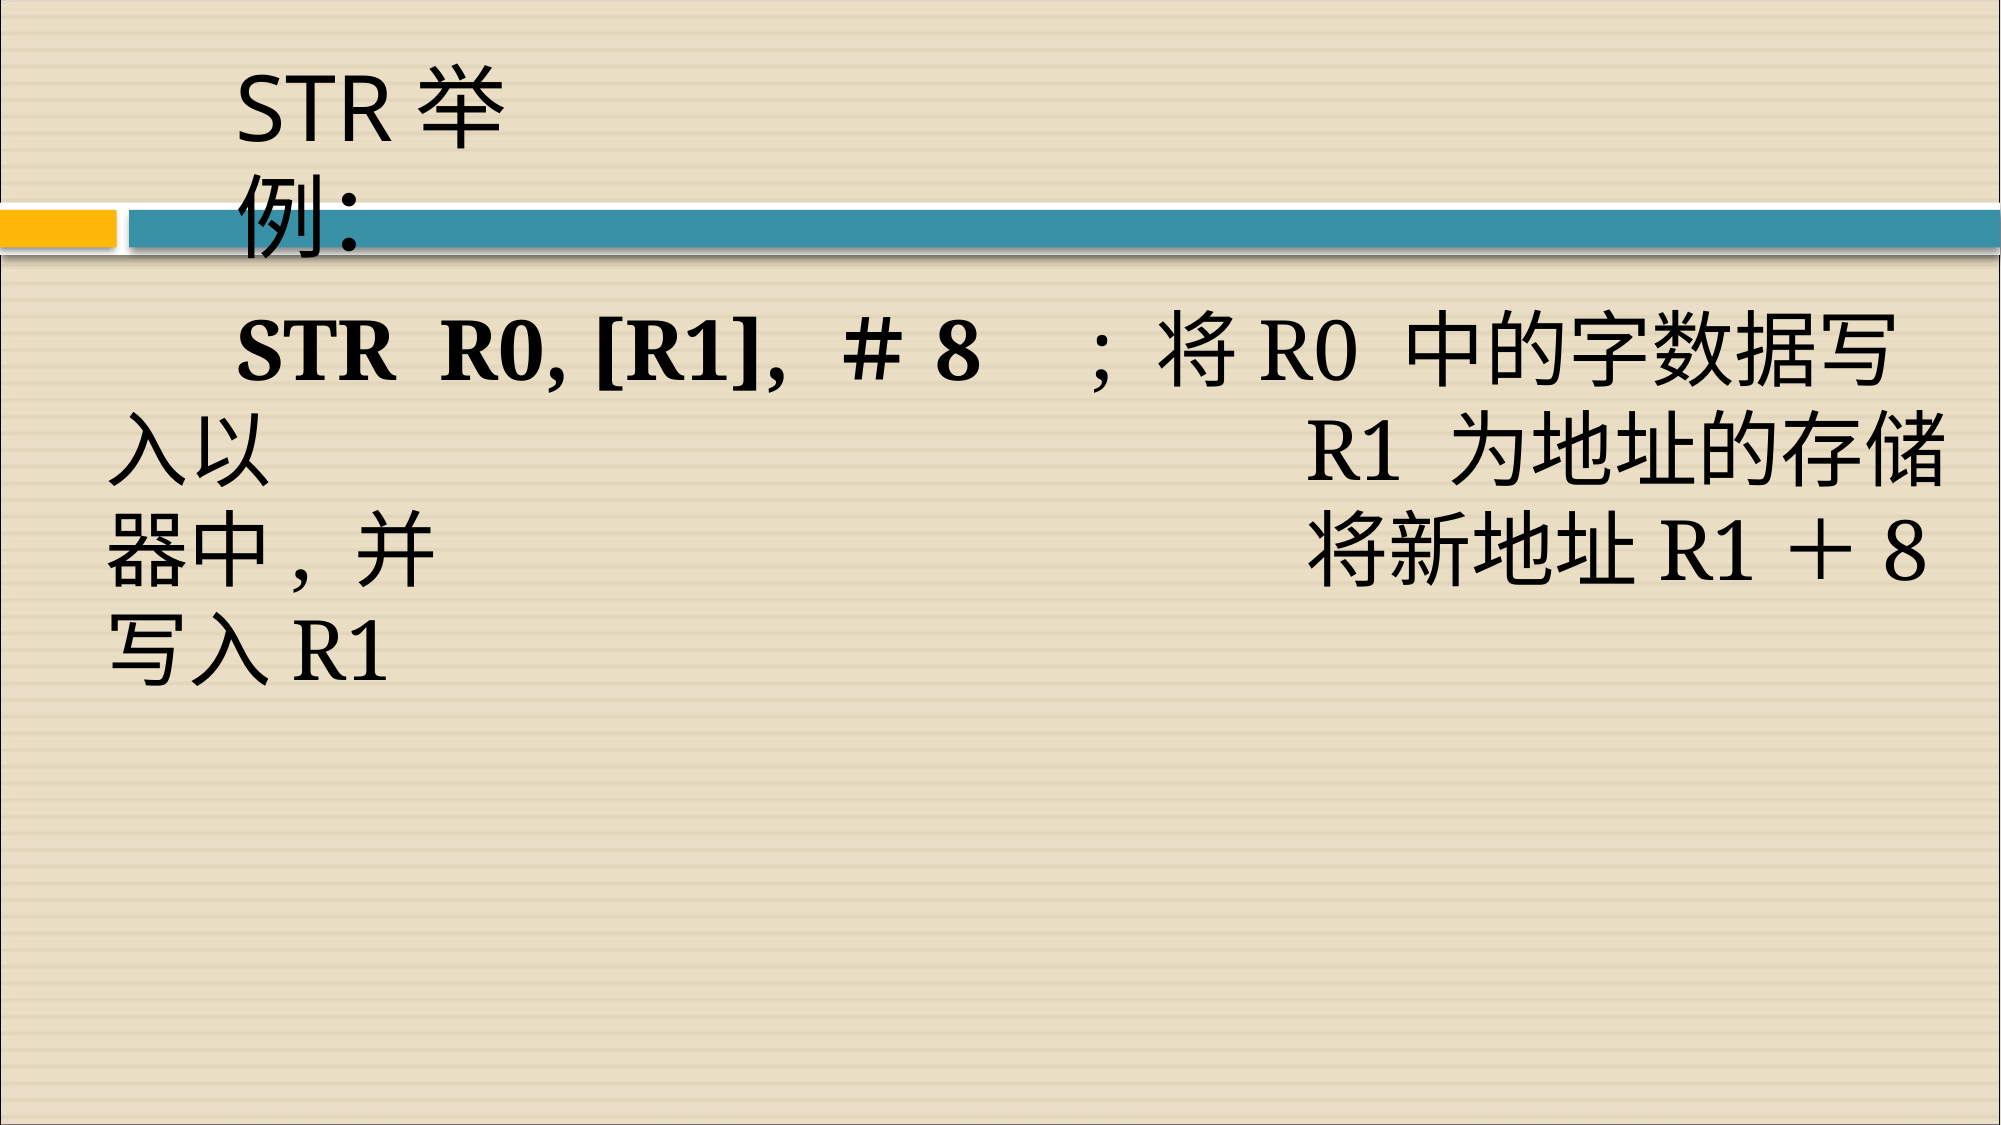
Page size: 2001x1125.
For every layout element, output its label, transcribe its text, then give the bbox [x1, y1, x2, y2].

text_box STR R0, [R1], ＃8 ; 将R0 中的字数据写入以 R1 为地址的存储器中, 并 将新地址R1＋8 写入R1 [90, 289, 1969, 705]
picture [0, 0, 2001, 1125]
text_box STR举例： [220, 42, 668, 278]
